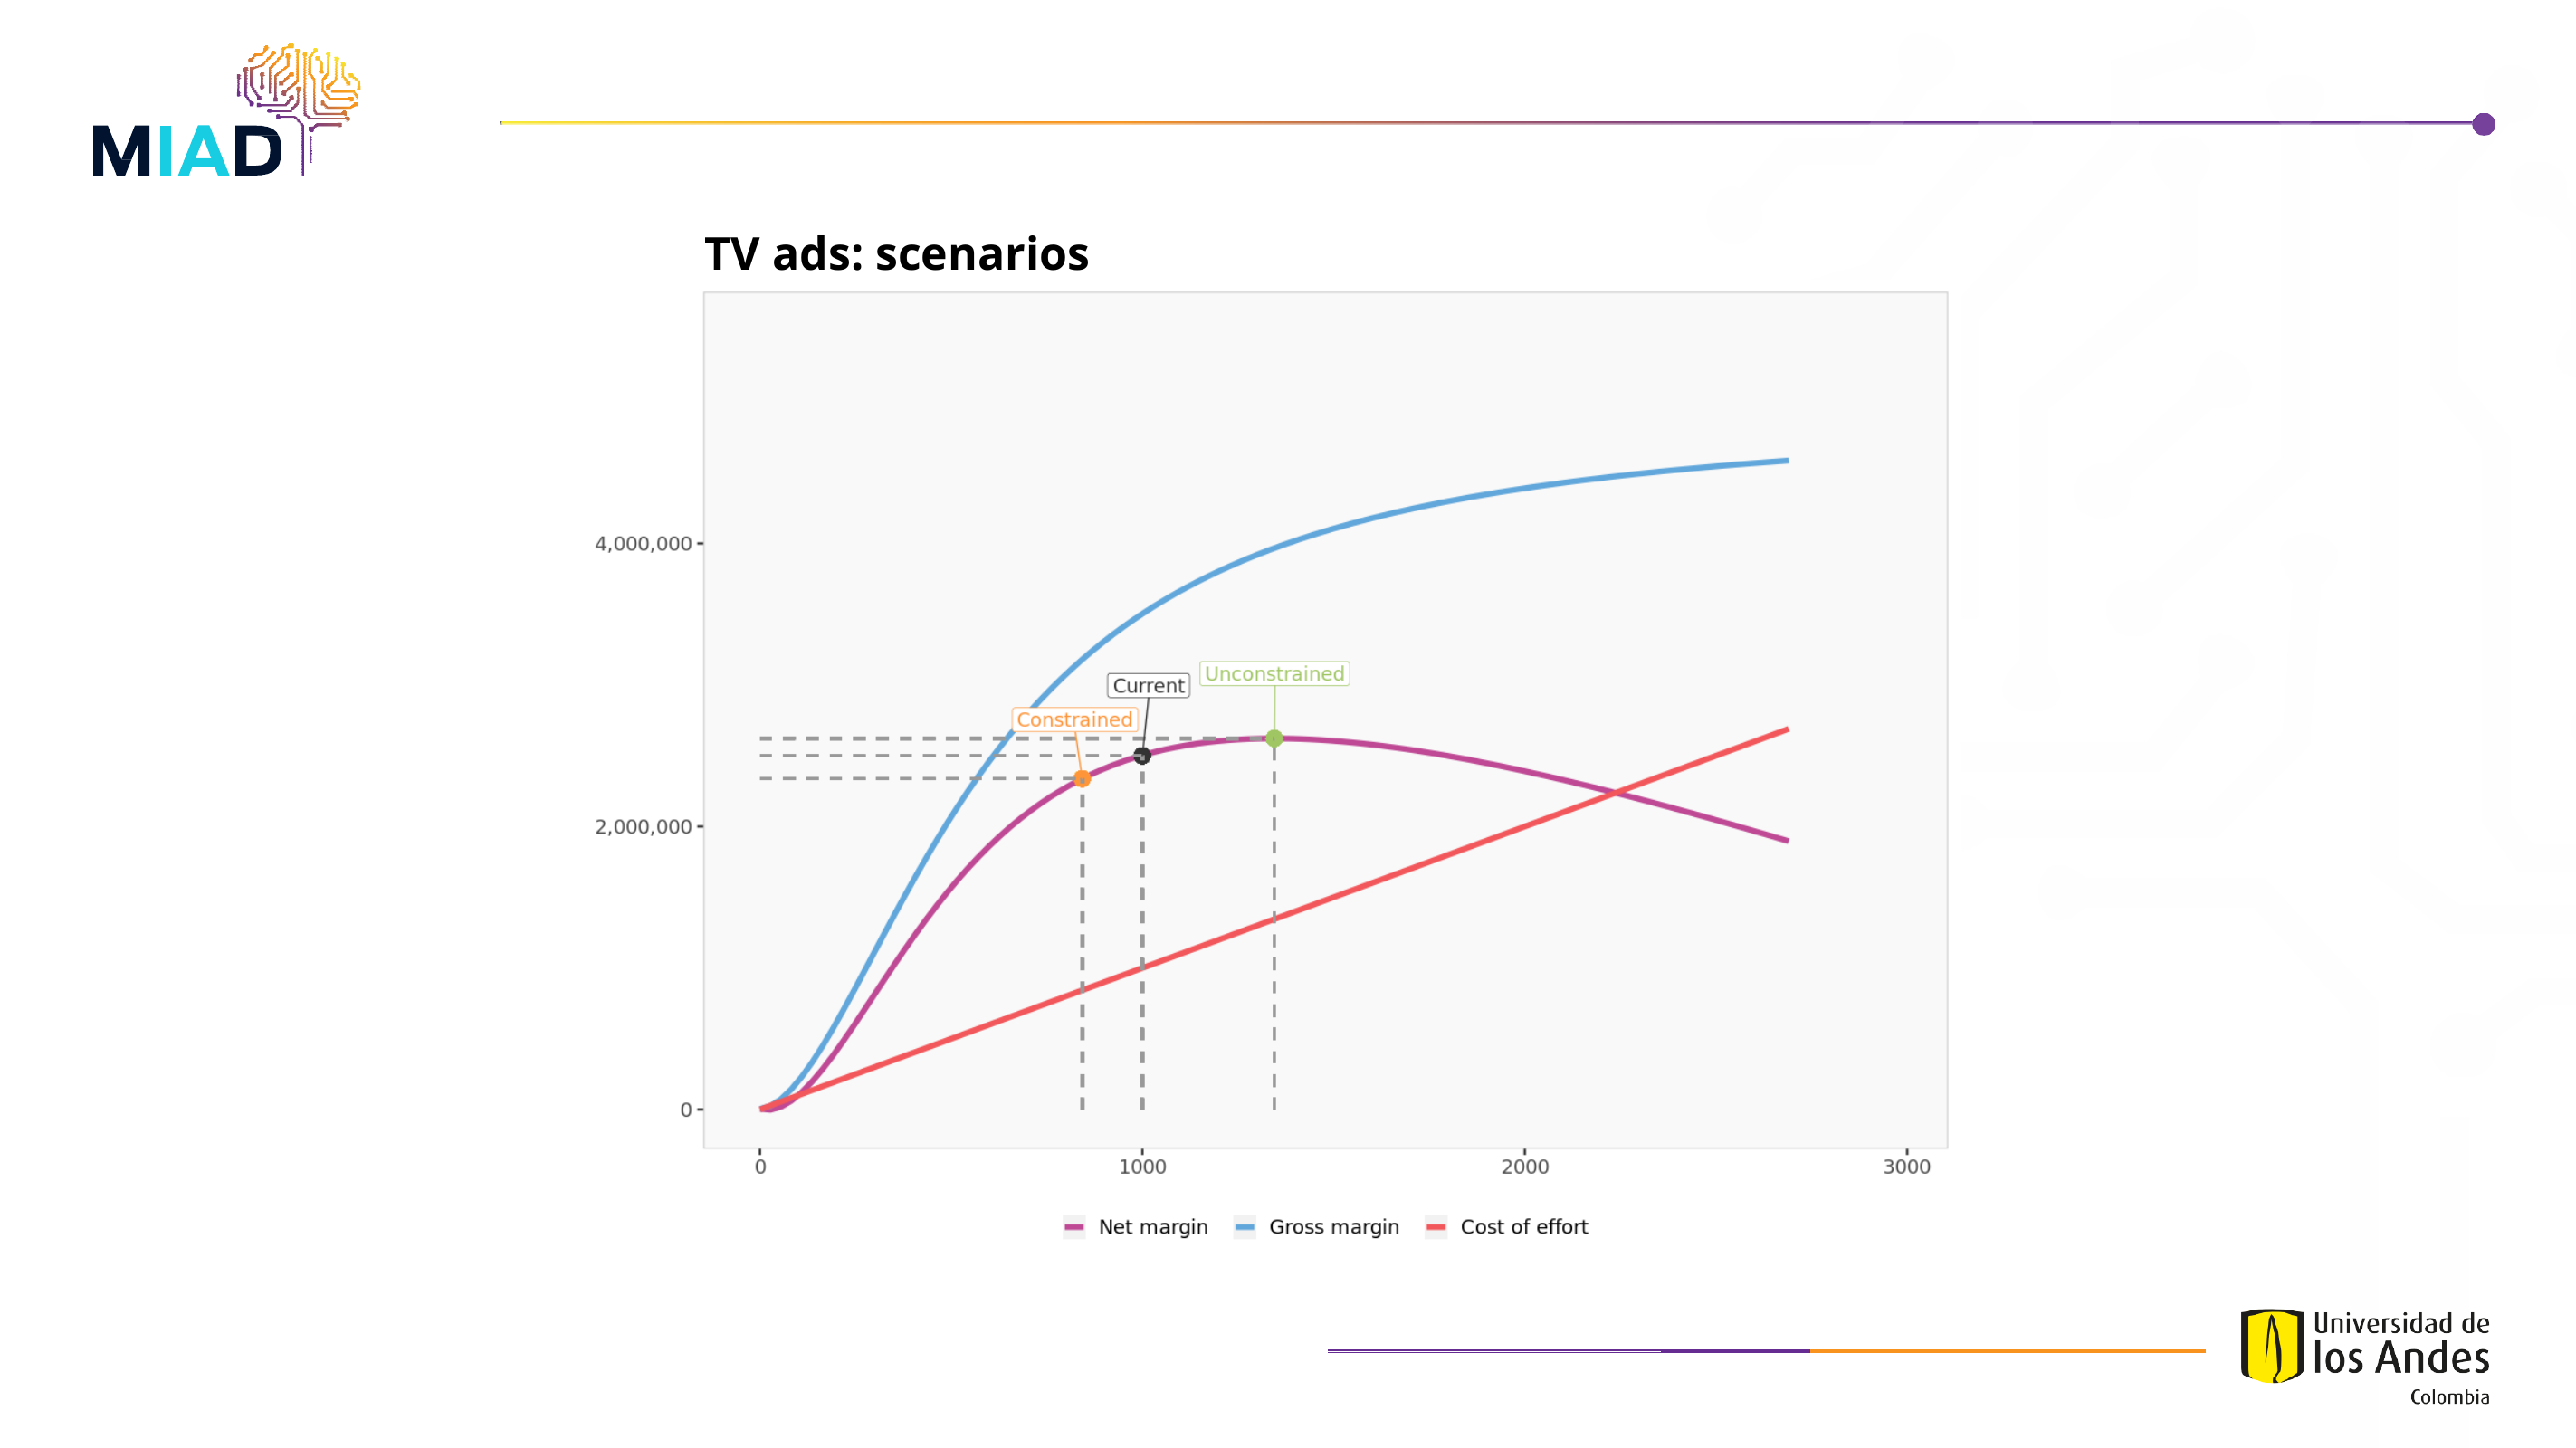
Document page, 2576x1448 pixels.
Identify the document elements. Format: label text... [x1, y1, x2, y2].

picture [583, 280, 1961, 1264]
text_box [500, 121, 1563, 125]
text_box [177, 125, 230, 176]
text_box [1563, 7, 2576, 1448]
text_box TV ads: scenarios [685, 214, 2295, 289]
text_box [236, 43, 361, 176]
text_box [93, 125, 150, 176]
